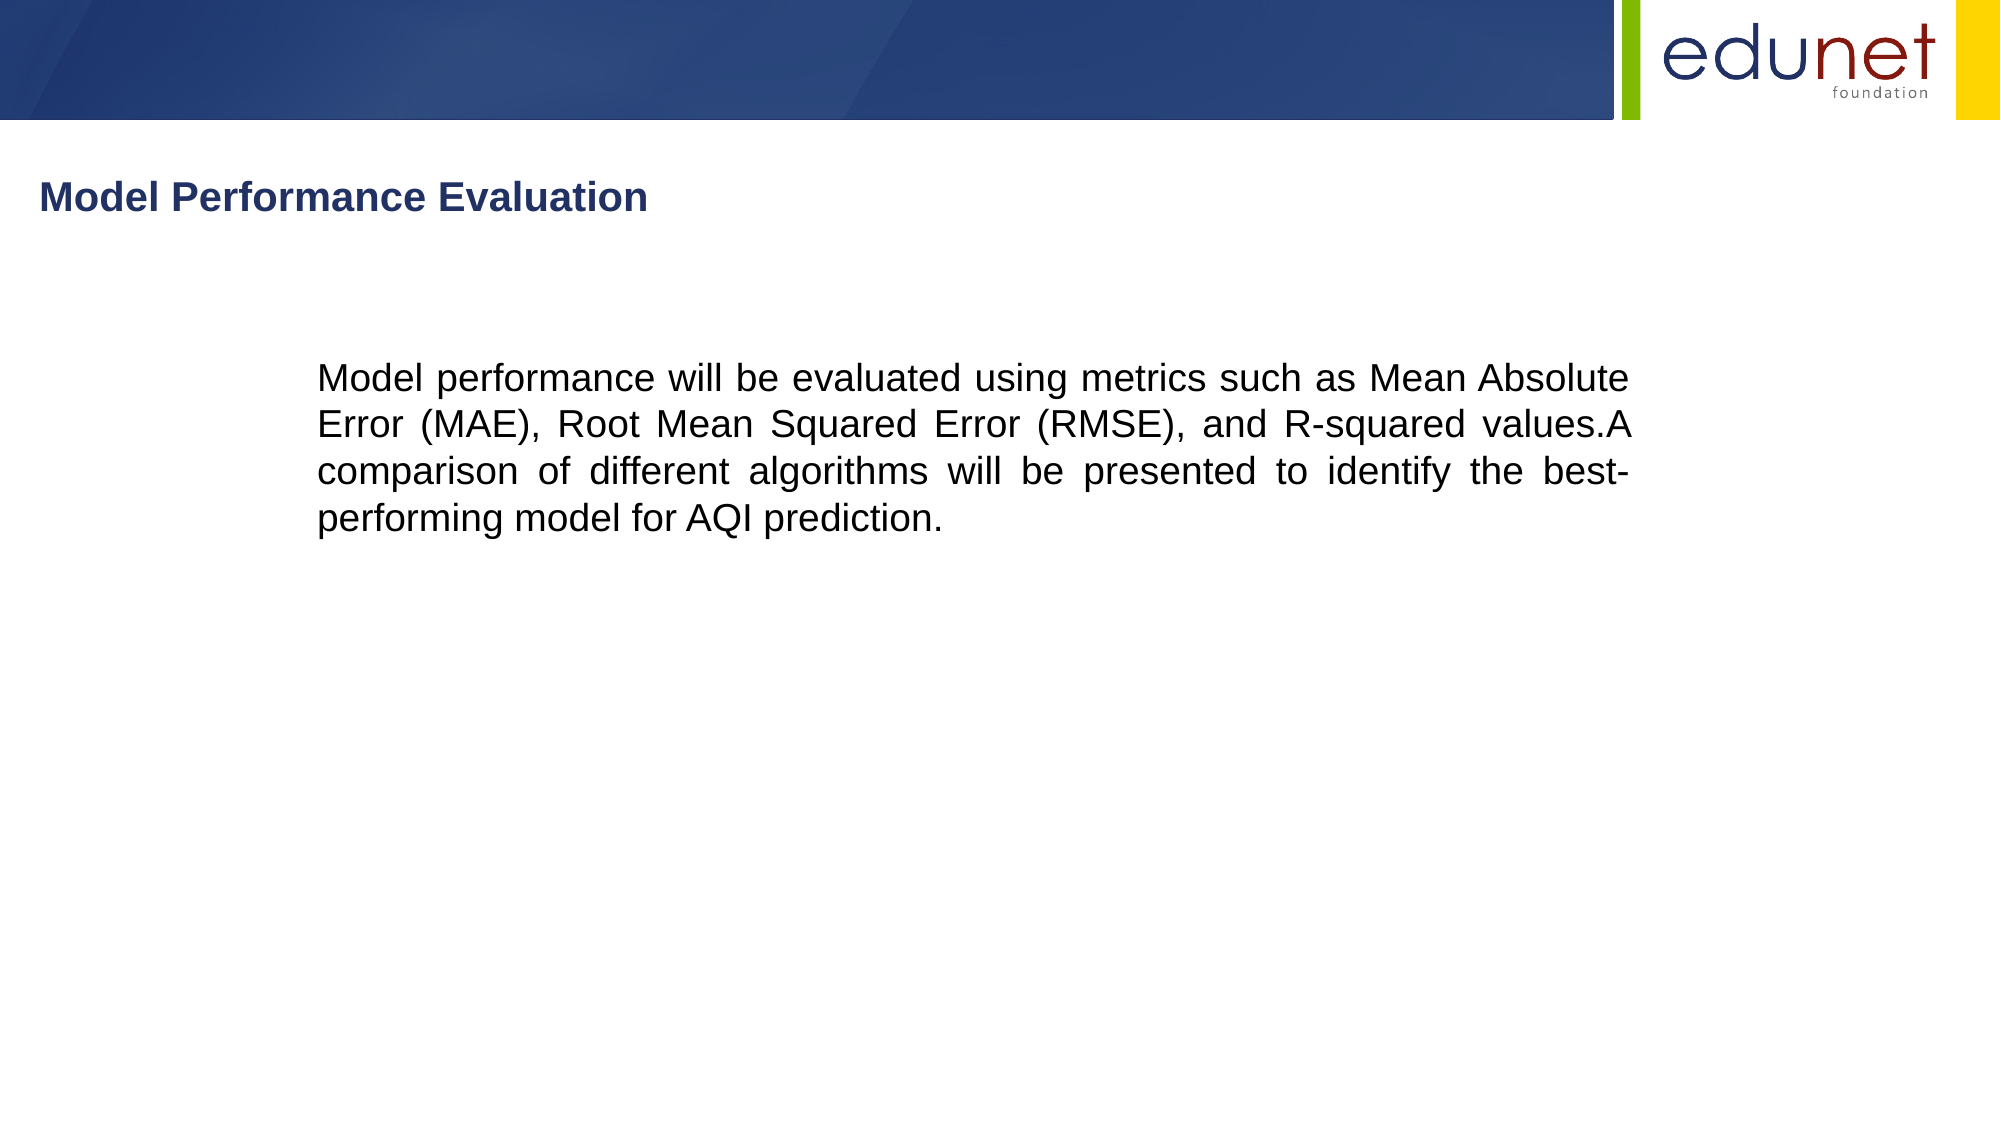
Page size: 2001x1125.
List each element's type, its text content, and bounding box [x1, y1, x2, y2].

picture [1652, 12, 1948, 108]
text_box Model performance will be evaluated using metrics such as Mean Absolute Error (MAE), Root Mean Squared Error (RMSE), and R-squared values.A comparison of different algorithms will be presented to identify the best-performing model for AQI prediction. [302, 344, 1646, 547]
text_box Model Performance Evaluation [24, 162, 1026, 227]
